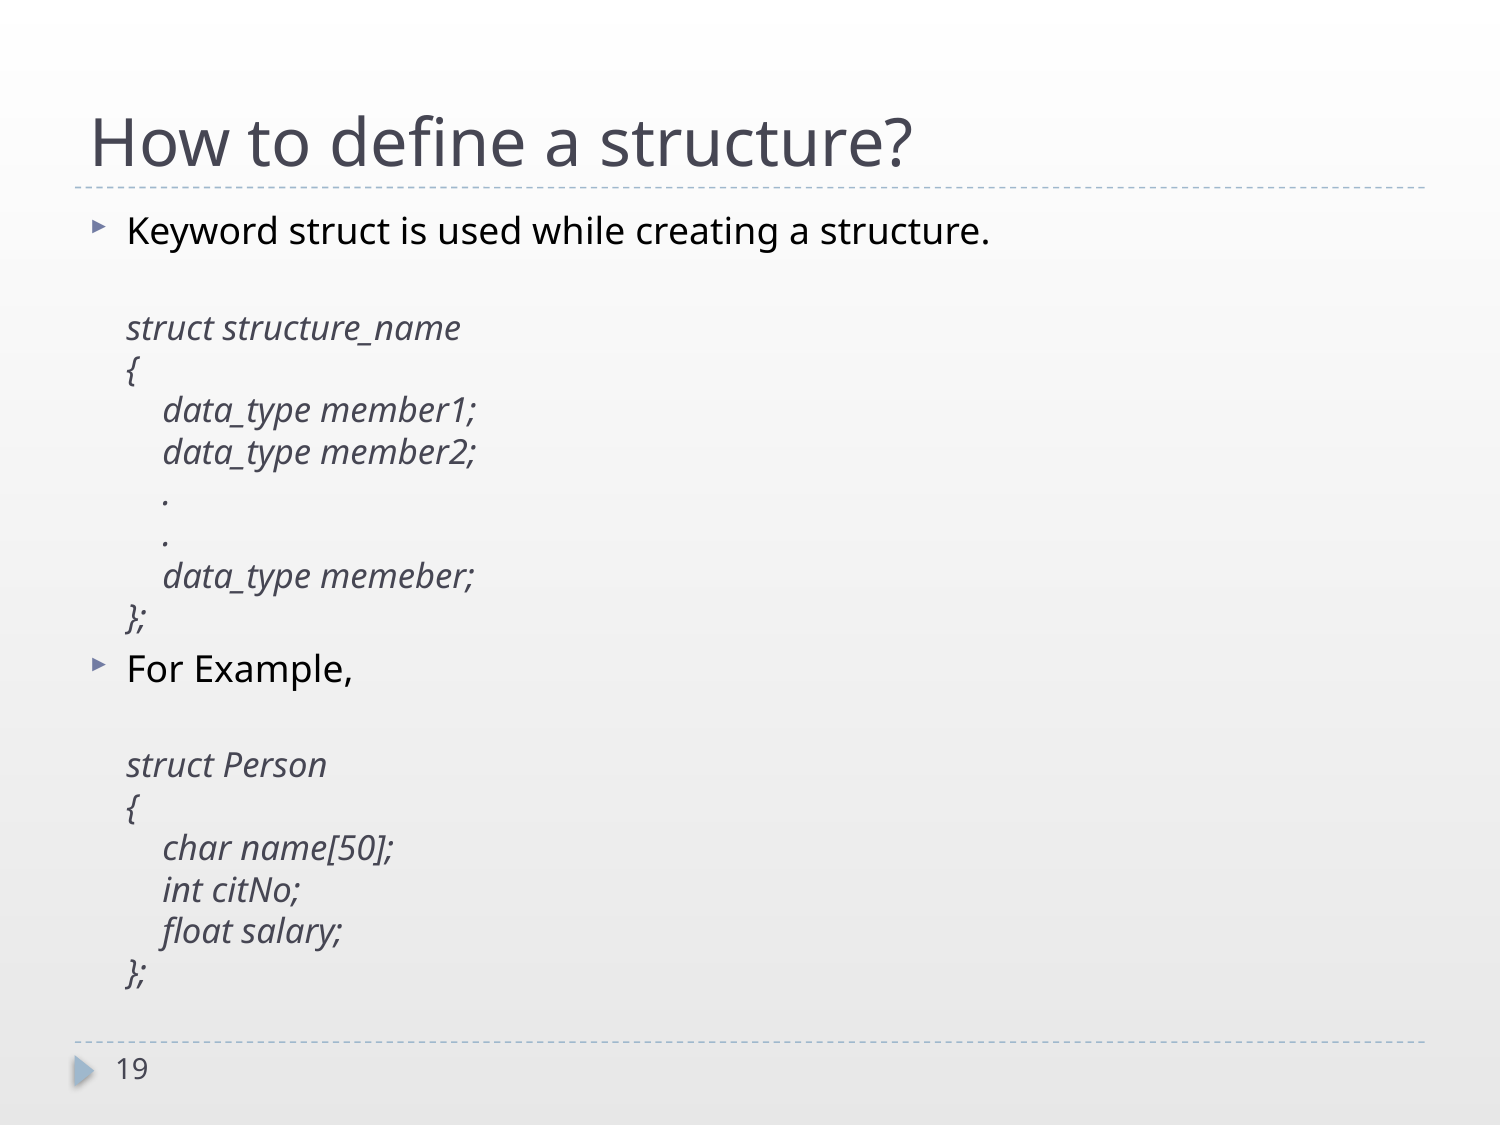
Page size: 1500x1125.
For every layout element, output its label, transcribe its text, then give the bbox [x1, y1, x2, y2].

title How to define a structure? [75, 24, 1425, 188]
list Keyword struct is used while creating a structure. struct structure_name { data_type member1; data_type member2; . . data_type memeber; }; For Example, struct Person { char name[50]; int citNo; float salary; }; [75, 200, 1425, 1010]
slide_number 19 [100, 1042, 426, 1103]
